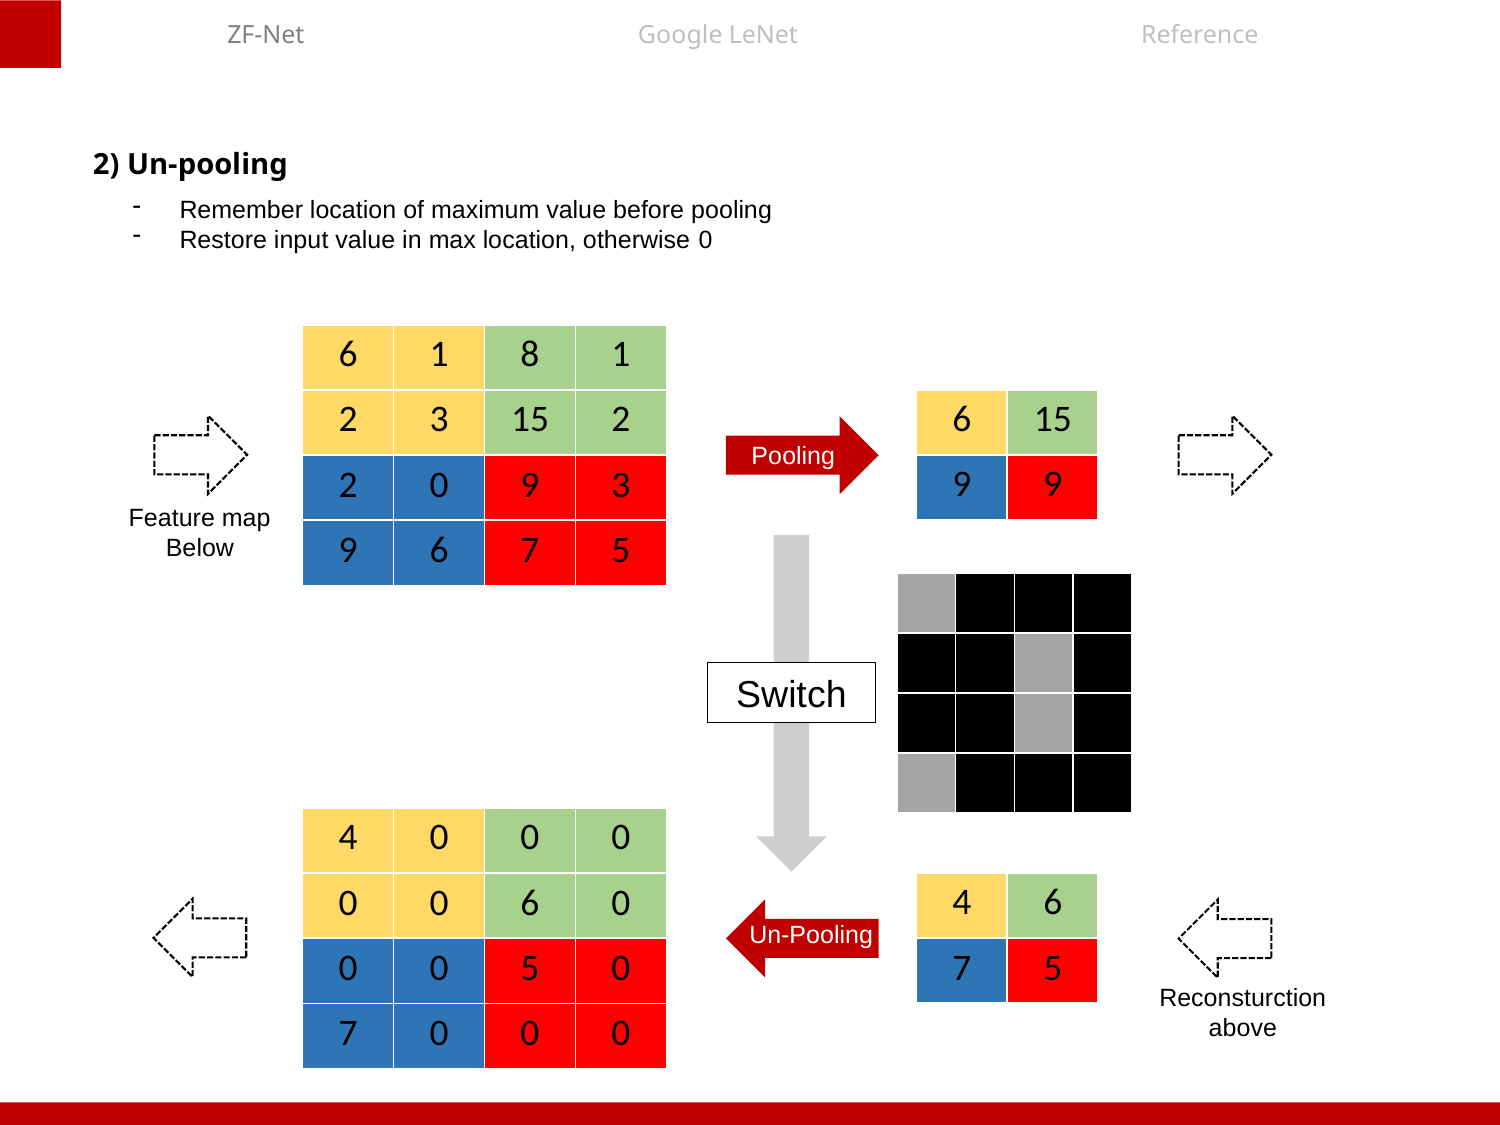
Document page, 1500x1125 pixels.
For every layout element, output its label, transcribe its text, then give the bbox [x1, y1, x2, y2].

table_header 4 [303, 809, 393, 872]
table_cell [898, 754, 955, 812]
text_box [1177, 897, 1273, 974]
table_header 6 [303, 326, 393, 389]
table_cell 3 [394, 391, 484, 454]
table_header 6 [1008, 874, 1097, 937]
text_box Switch [707, 662, 876, 723]
table_header [956, 574, 1014, 632]
table_cell 0 [485, 1004, 575, 1068]
table_cell 9 [1008, 456, 1097, 519]
table_cell [1015, 694, 1072, 752]
table_cell 9 [917, 456, 1006, 519]
table_header [1074, 574, 1131, 632]
table_cell [1074, 754, 1131, 812]
table_cell 5 [485, 939, 575, 1003]
table_header 0 [485, 809, 575, 872]
text_box [772, 534, 811, 662]
table_cell 9 [485, 456, 575, 519]
text_box [743, 957, 880, 980]
table_cell 9 [303, 521, 393, 585]
text_box Feature map Below [111, 493, 289, 569]
table_cell 0 [394, 456, 484, 519]
table_cell [1074, 634, 1131, 692]
table_cell 0 [576, 939, 666, 1003]
table_cell [956, 634, 1014, 692]
table_header 8 [485, 326, 575, 389]
text_box Un-Pooling [725, 911, 897, 957]
text_box [751, 896, 767, 911]
table_cell 0 [394, 939, 484, 1003]
table_cell 15 [485, 391, 575, 454]
table_cell 0 [576, 874, 666, 937]
text_box [0, 1101, 1500, 1125]
text_box Remember location of maximum value before pooling Restore input value in max location, otherwise 0 [117, 185, 974, 261]
table_header 1 [576, 326, 666, 389]
table_cell 0 [576, 1004, 666, 1068]
table_cell 6 [394, 521, 484, 585]
table_cell [1074, 694, 1131, 752]
table_header 0 [394, 809, 484, 872]
table_cell 2 [303, 456, 393, 519]
table_header [898, 574, 955, 632]
table_cell 7 [917, 939, 1006, 1002]
table_cell [956, 694, 1014, 752]
table_cell 0 [394, 1004, 484, 1068]
table_header [1015, 574, 1072, 632]
table_header 15 [1008, 391, 1097, 454]
table_cell [1015, 634, 1072, 692]
text_box 2) Un-pooling [78, 138, 415, 188]
text_box Reconsturction above [1137, 974, 1349, 1050]
table_cell 5 [576, 521, 666, 585]
table_cell 2 [303, 391, 393, 454]
text_box Google LeNet [582, 11, 854, 57]
table_header 4 [917, 874, 1006, 937]
table_header 6 [917, 391, 1006, 454]
table_cell 0 [394, 874, 484, 937]
text_box Pooling [707, 432, 879, 477]
text_box [153, 415, 249, 493]
table_cell 7 [485, 521, 575, 585]
table_cell 2 [576, 391, 666, 454]
text_box ZF-Net [212, 11, 320, 57]
table_cell [898, 694, 955, 752]
table_header 0 [576, 809, 666, 872]
table_cell 3 [576, 456, 666, 519]
text_box [838, 477, 859, 497]
text_box [152, 896, 248, 978]
table_cell 0 [303, 939, 393, 1003]
text_box [838, 413, 857, 432]
text_box [0, 0, 62, 69]
text_box Reference [1126, 11, 1274, 57]
table_cell 0 [303, 874, 393, 937]
table_cell 6 [485, 874, 575, 937]
table_cell [956, 754, 1014, 812]
table_header 1 [394, 326, 484, 389]
table_cell [898, 634, 955, 692]
table_cell [1015, 754, 1072, 812]
text_box [753, 723, 830, 874]
table_cell 7 [303, 1004, 393, 1068]
table_cell 5 [1008, 939, 1097, 1002]
text_box [1177, 415, 1273, 497]
